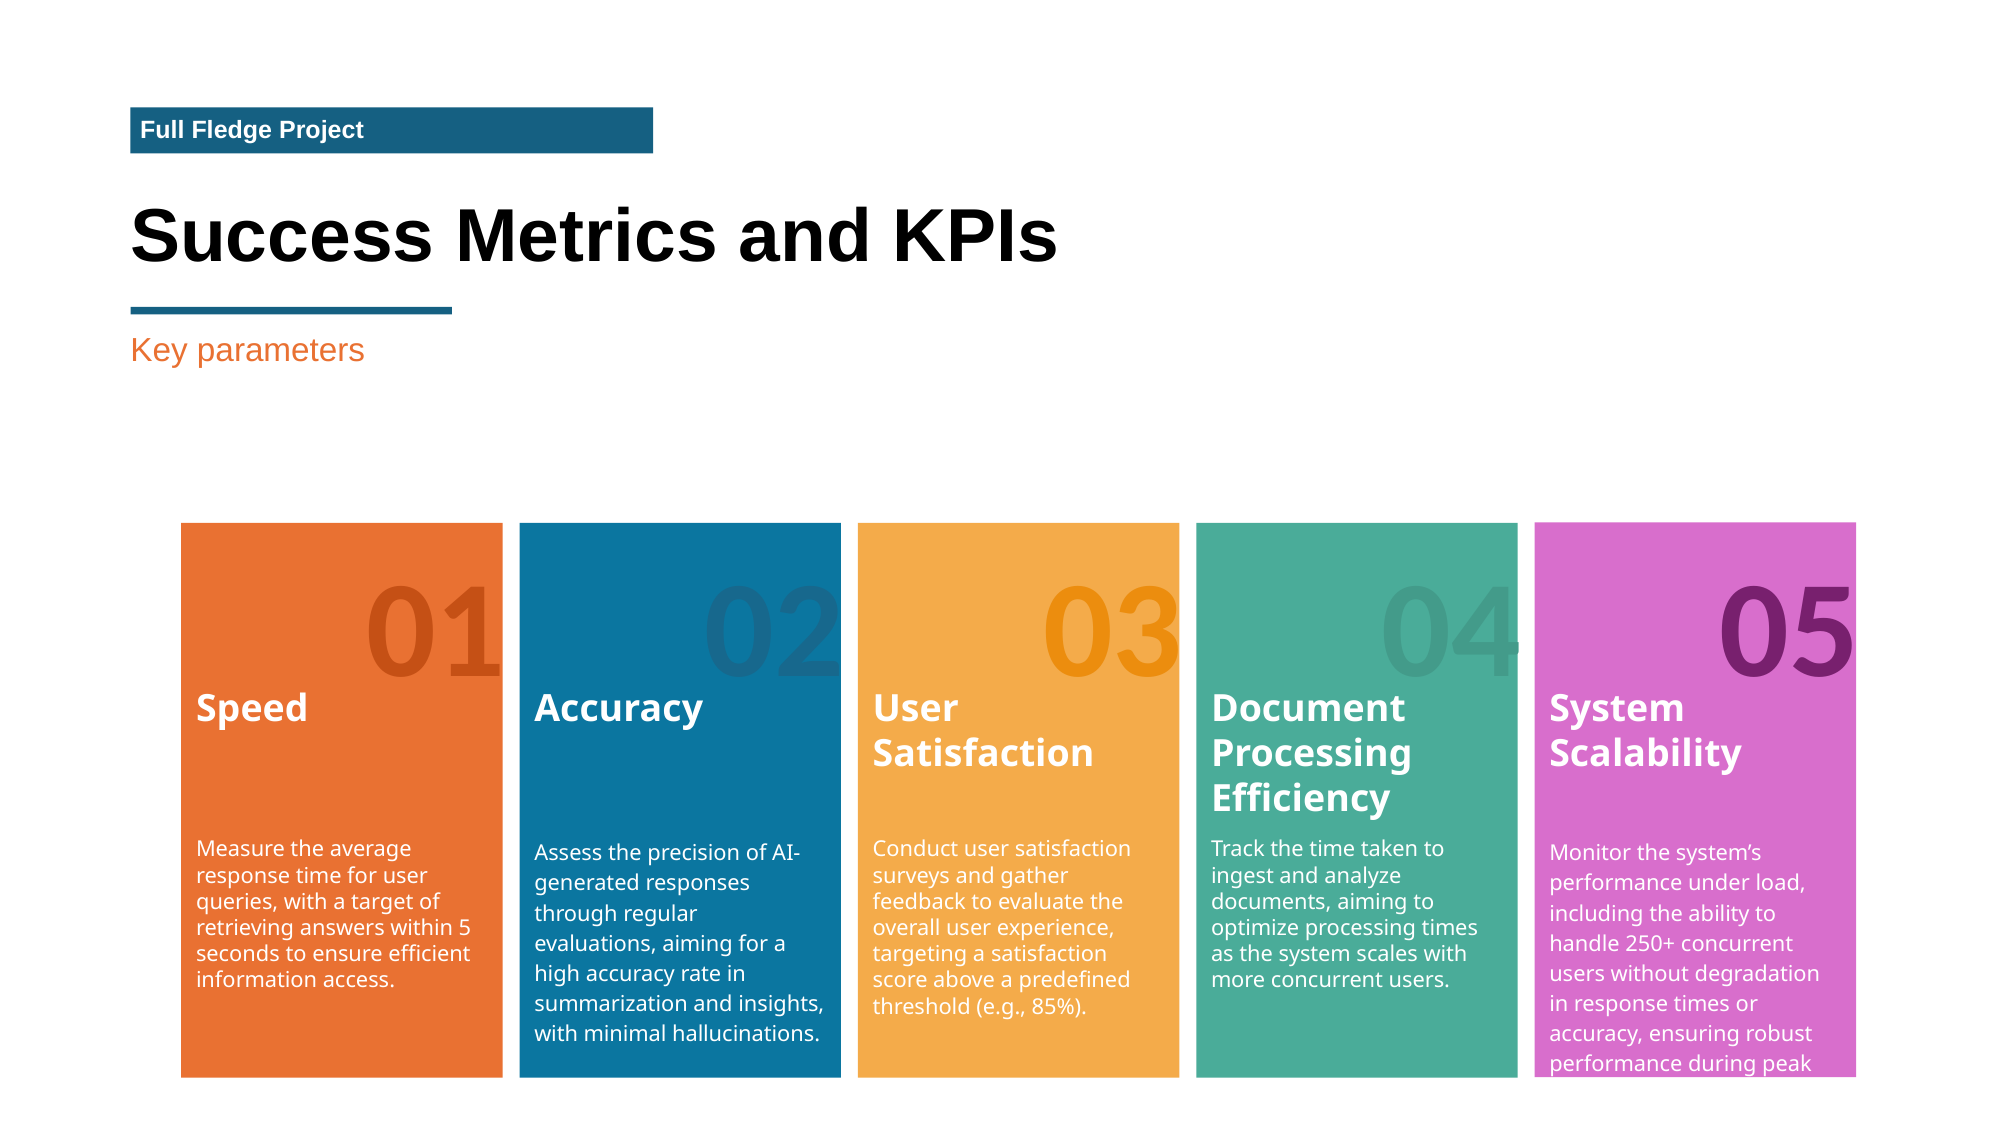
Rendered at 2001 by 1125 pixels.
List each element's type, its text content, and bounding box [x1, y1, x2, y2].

text_box Conduct user satisfaction surveys and gather feedback to evaluate the overall user experience, targeting a satisfaction score above a predefined threshold (e.g., 85%). [857, 827, 1180, 1026]
text_box 01 [351, 531, 518, 712]
text_box [1195, 521, 1519, 1079]
text_box [518, 521, 843, 1079]
text_box Monitor the system’s performance under load, including the ability to handle 250+ concurrent users without degradation in response times or accuracy, ensuring robust performance during peak usage. [1534, 827, 1857, 1114]
text_box [644, 106, 655, 155]
text_box [129, 305, 453, 316]
text_box Success Metrics and KPIs [130, 176, 1738, 286]
text_box [856, 521, 1181, 1079]
text_box 04 [1366, 531, 1533, 712]
text_box Full Fledge Project [140, 96, 644, 161]
text_box Track the time taken to ingest and analyze documents, aiming to optimize processing times as the system scales with more concurrent users. [1196, 827, 1518, 1000]
text_box Key parameters [130, 328, 893, 369]
text_box 02 [689, 531, 856, 712]
text_box 03 [1028, 531, 1195, 712]
text_box System Scalability [1534, 676, 1857, 781]
text_box [129, 106, 140, 155]
text_box Assess the precision of AI-generated responses through regular evaluations, aiming for a high accuracy rate in summarization and insights, with minimal hallucinations. [519, 827, 841, 1054]
text_box Document Processing Efficiency [1196, 676, 1518, 826]
text_box [180, 521, 504, 1079]
text_box Speed [181, 676, 503, 736]
text_box Measure the average response time for user queries, with a target of retrieving answers within 5 seconds to ensure efficient information access. [181, 827, 503, 1000]
text_box 05 [1705, 531, 2000, 711]
text_box [1533, 521, 1858, 1079]
text_box User Satisfaction [857, 676, 1180, 781]
text_box Accuracy [519, 676, 841, 736]
